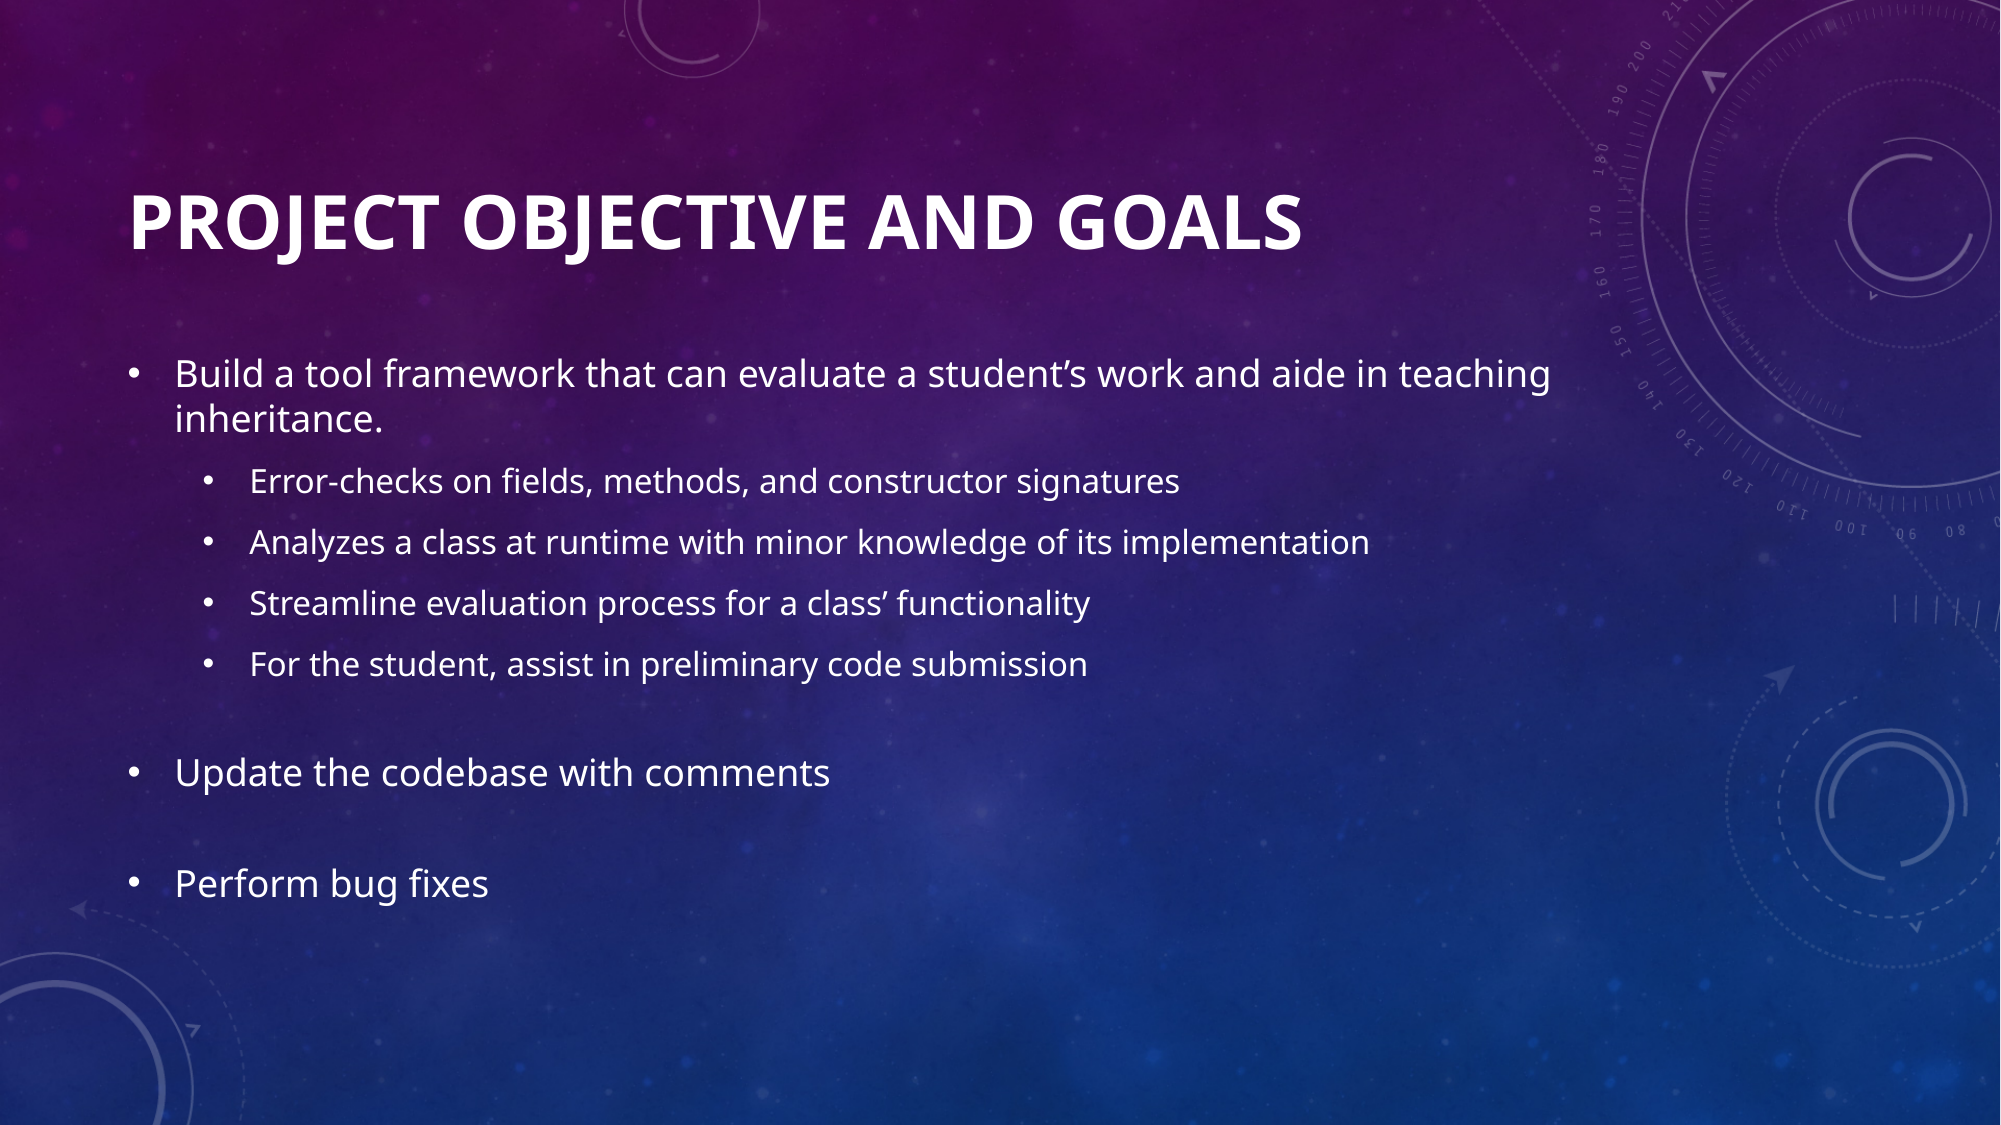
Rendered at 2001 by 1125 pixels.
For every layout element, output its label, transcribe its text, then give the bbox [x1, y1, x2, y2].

title Project Objective and goals [112, 99, 1775, 339]
list Build a tool framework that can evaluate a student’s work and aide in teaching inheritance. Error-checks on fields, methods, and constructor signatures Analyzes a class at runtime with minor knowledge of its implementation Streamline evaluation process for a class’ functionality For the student, assist in preliminary code submission Update the codebase with comments Perform bug fixes [112, 351, 1775, 950]
picture [0, 0, 2001, 1125]
